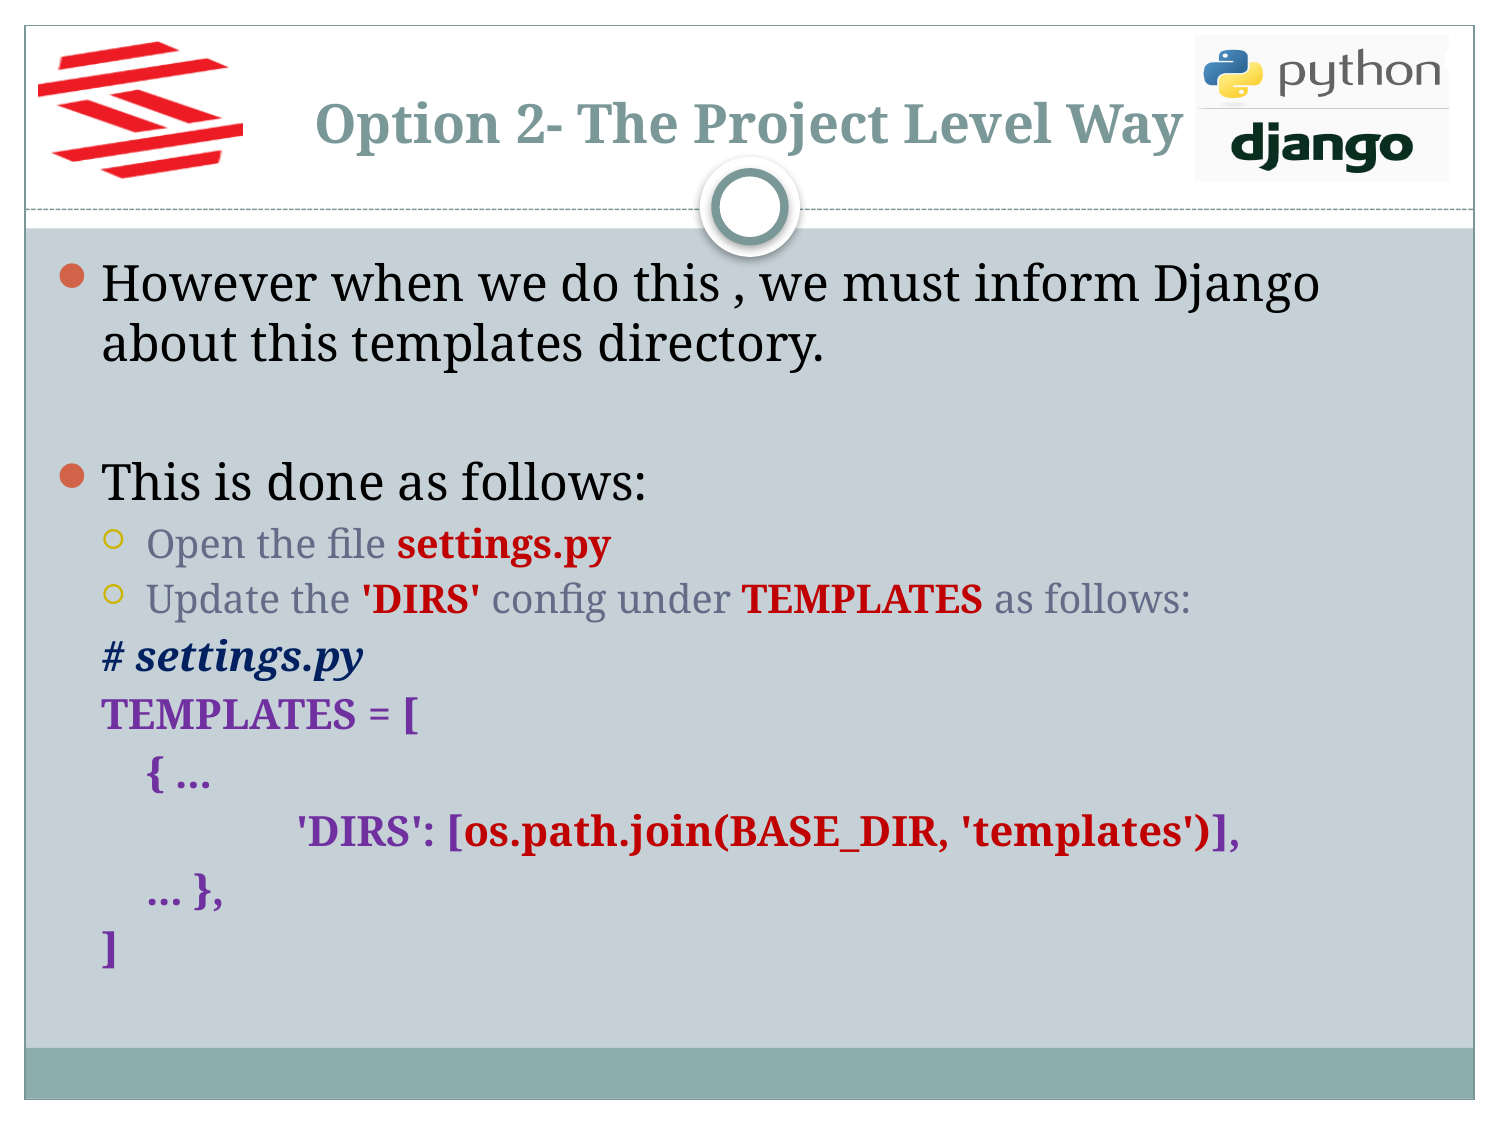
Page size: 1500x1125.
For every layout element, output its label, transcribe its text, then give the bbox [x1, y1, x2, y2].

picture [1195, 34, 1449, 183]
picture [37, 40, 243, 185]
title Option 2- The Project Level Way [237, 37, 1190, 162]
list However when we do this , we must inform Django about this templates directory. This is done as follows: Open the file settings.py Update the 'DIRS' config under TEMPLATES as follows: # settings.py TEMPLATES = [ { ... 'DIRS': [os.path.join(BASE_DIR, 'templates')], ... }, ] [41, 243, 1471, 1125]
